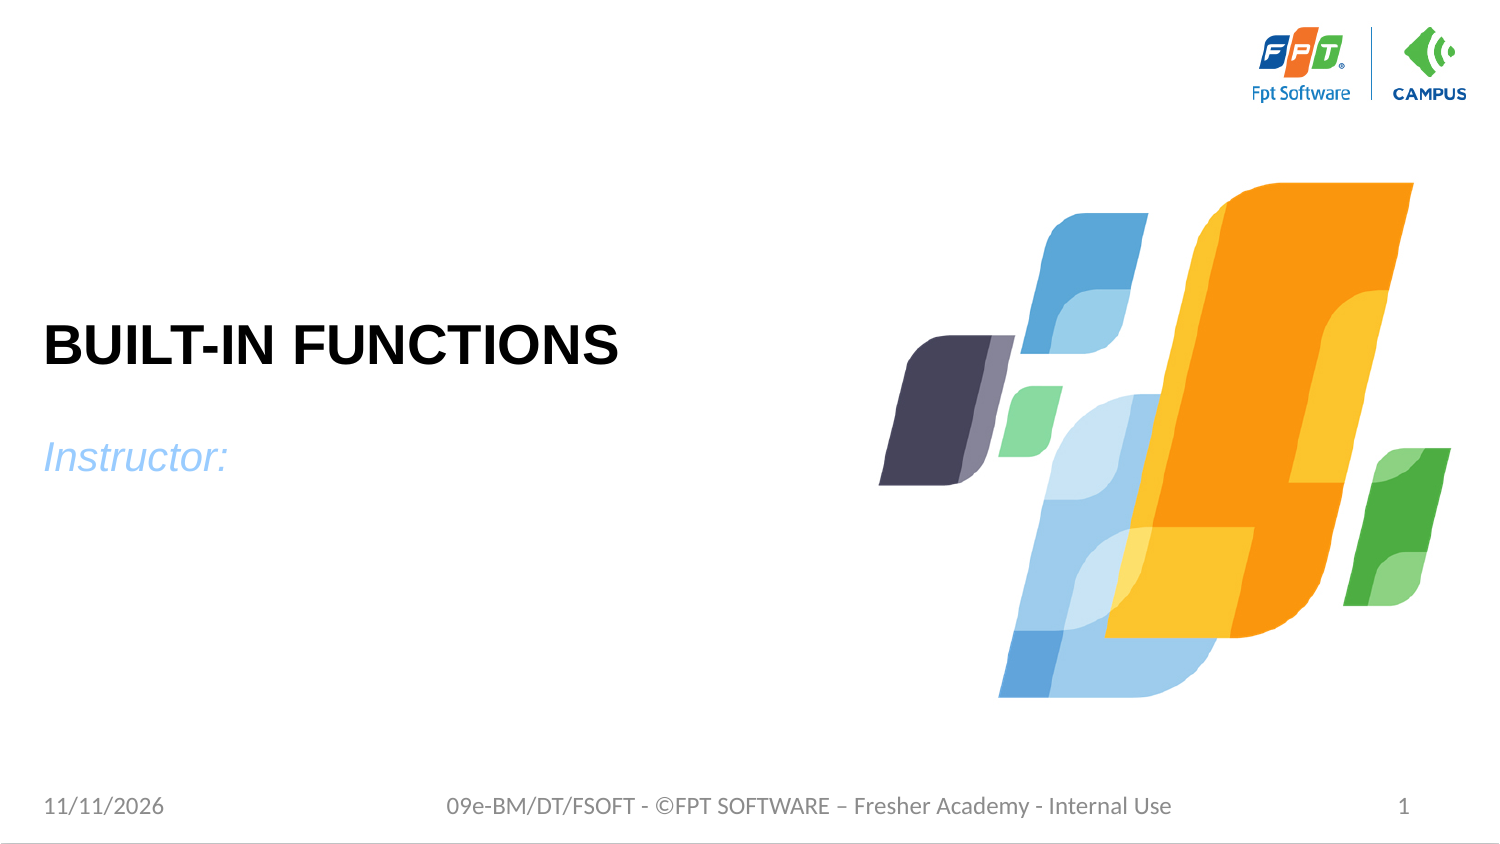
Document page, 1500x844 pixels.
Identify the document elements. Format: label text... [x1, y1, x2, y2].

subtitle Instructor: [28, 421, 1042, 494]
footer 09e-BM/DT/FSOFT - ©FPT SOFTWARE – Fresher Academy - Internal Use [306, 782, 1314, 827]
title Built-in Functions [28, 286, 1042, 398]
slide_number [28, 782, 253, 827]
picture [1, 0, 1499, 844]
slide_number 1 [1332, 782, 1425, 827]
